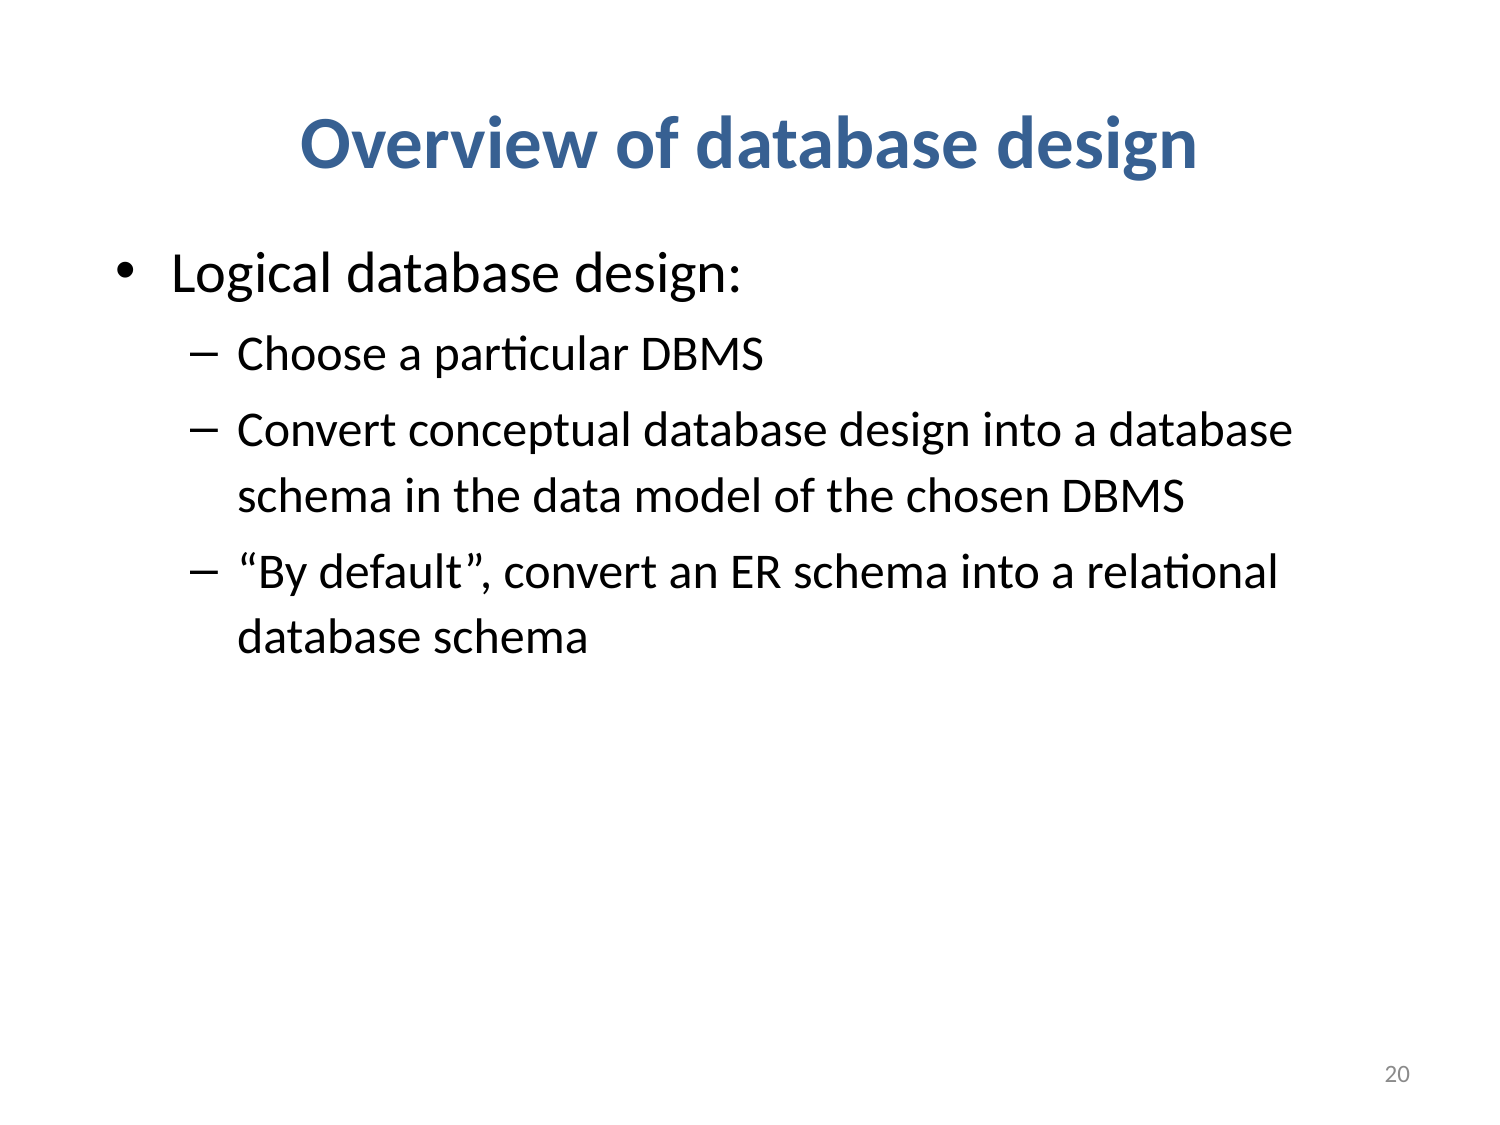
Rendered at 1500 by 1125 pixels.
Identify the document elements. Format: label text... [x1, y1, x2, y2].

list Logical database design: Choose a particular DBMS Convert conceptual database design into a database schema in the data model of the chosen DBMS “By default”, convert an ER schema into a relational database schema [100, 233, 1376, 941]
title Overview of database design [75, 45, 1425, 233]
slide_number 20 [1074, 1042, 1425, 1103]
